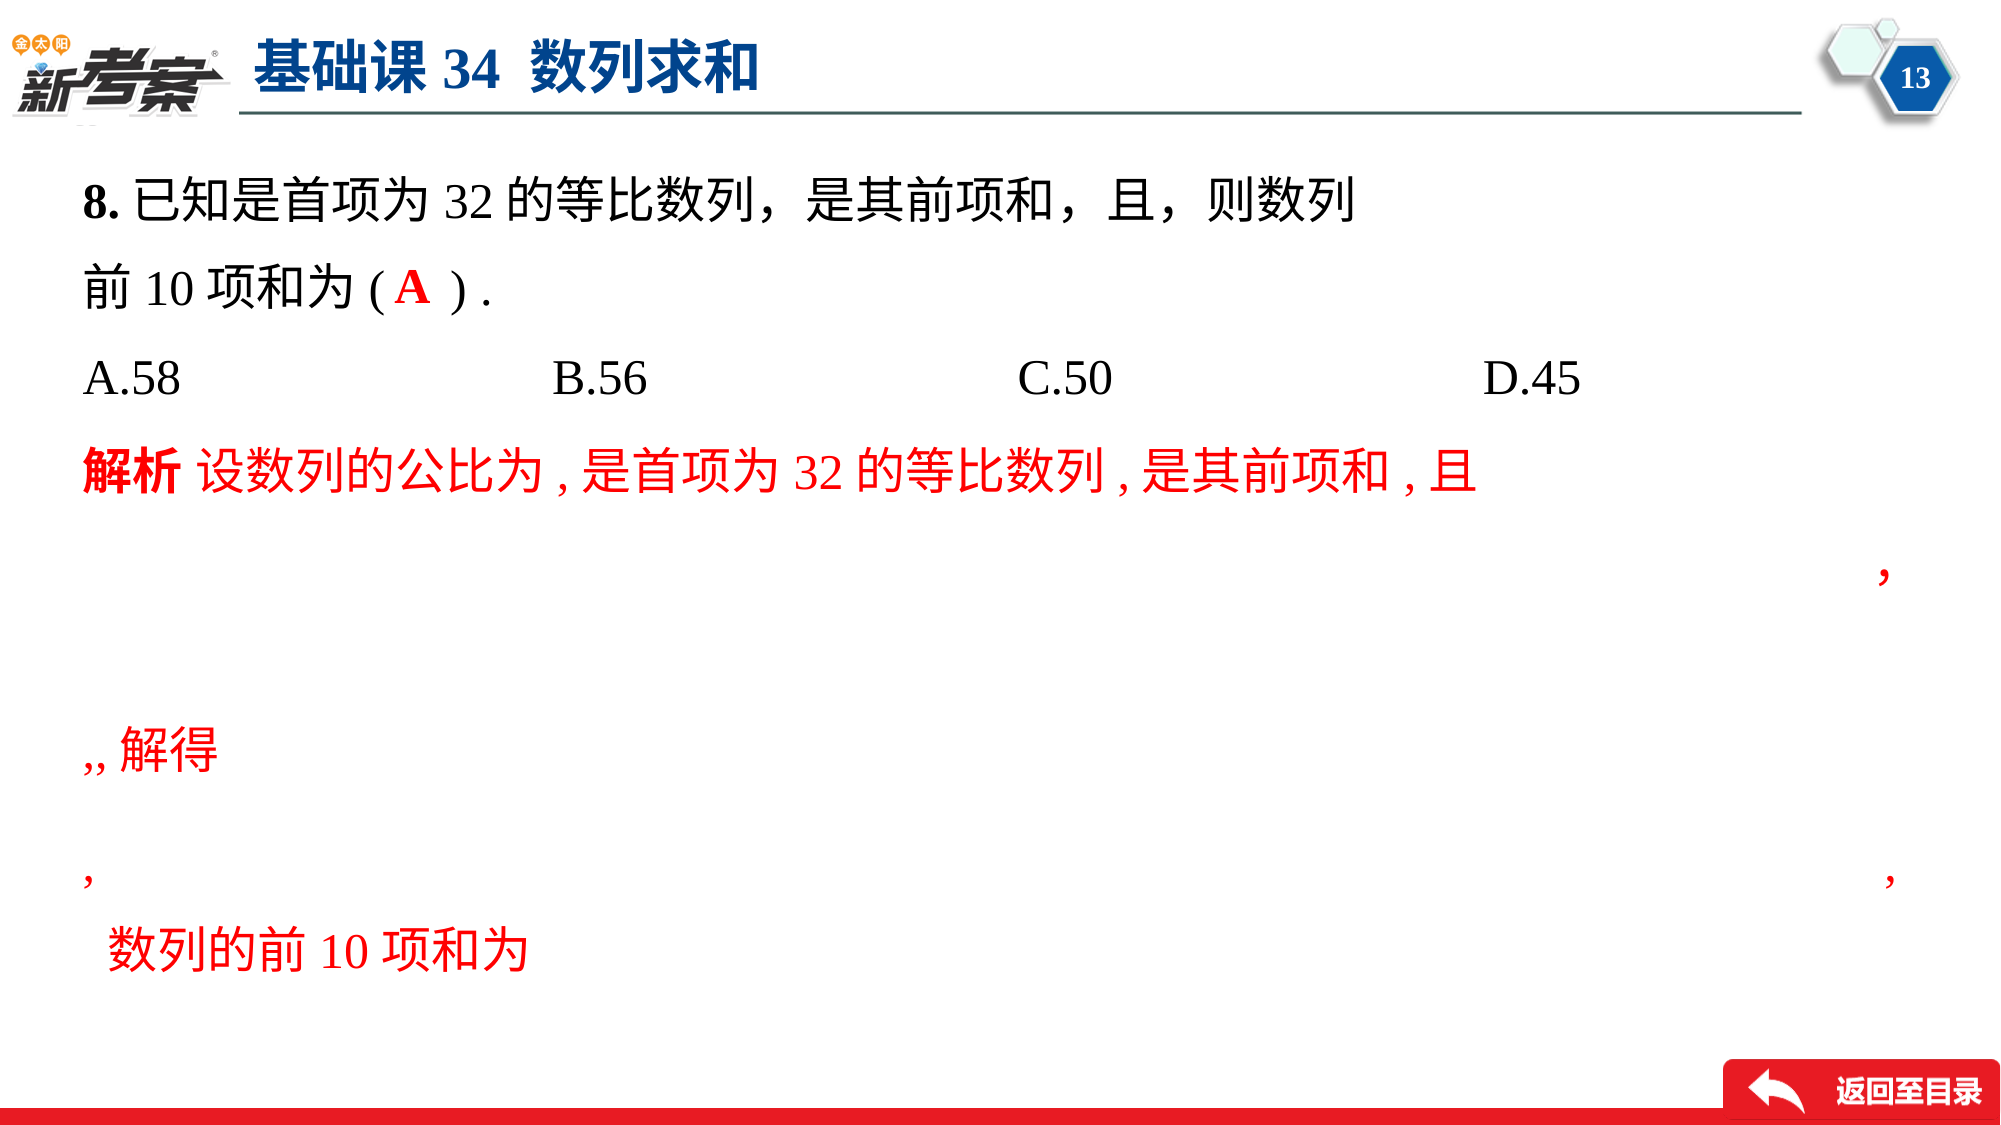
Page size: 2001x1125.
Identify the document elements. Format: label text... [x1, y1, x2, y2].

text_box A.58 B.56 C.50 D.45 [82, 316, 1917, 395]
picture [0, 0, 2001, 1125]
text_box A [376, 226, 449, 305]
